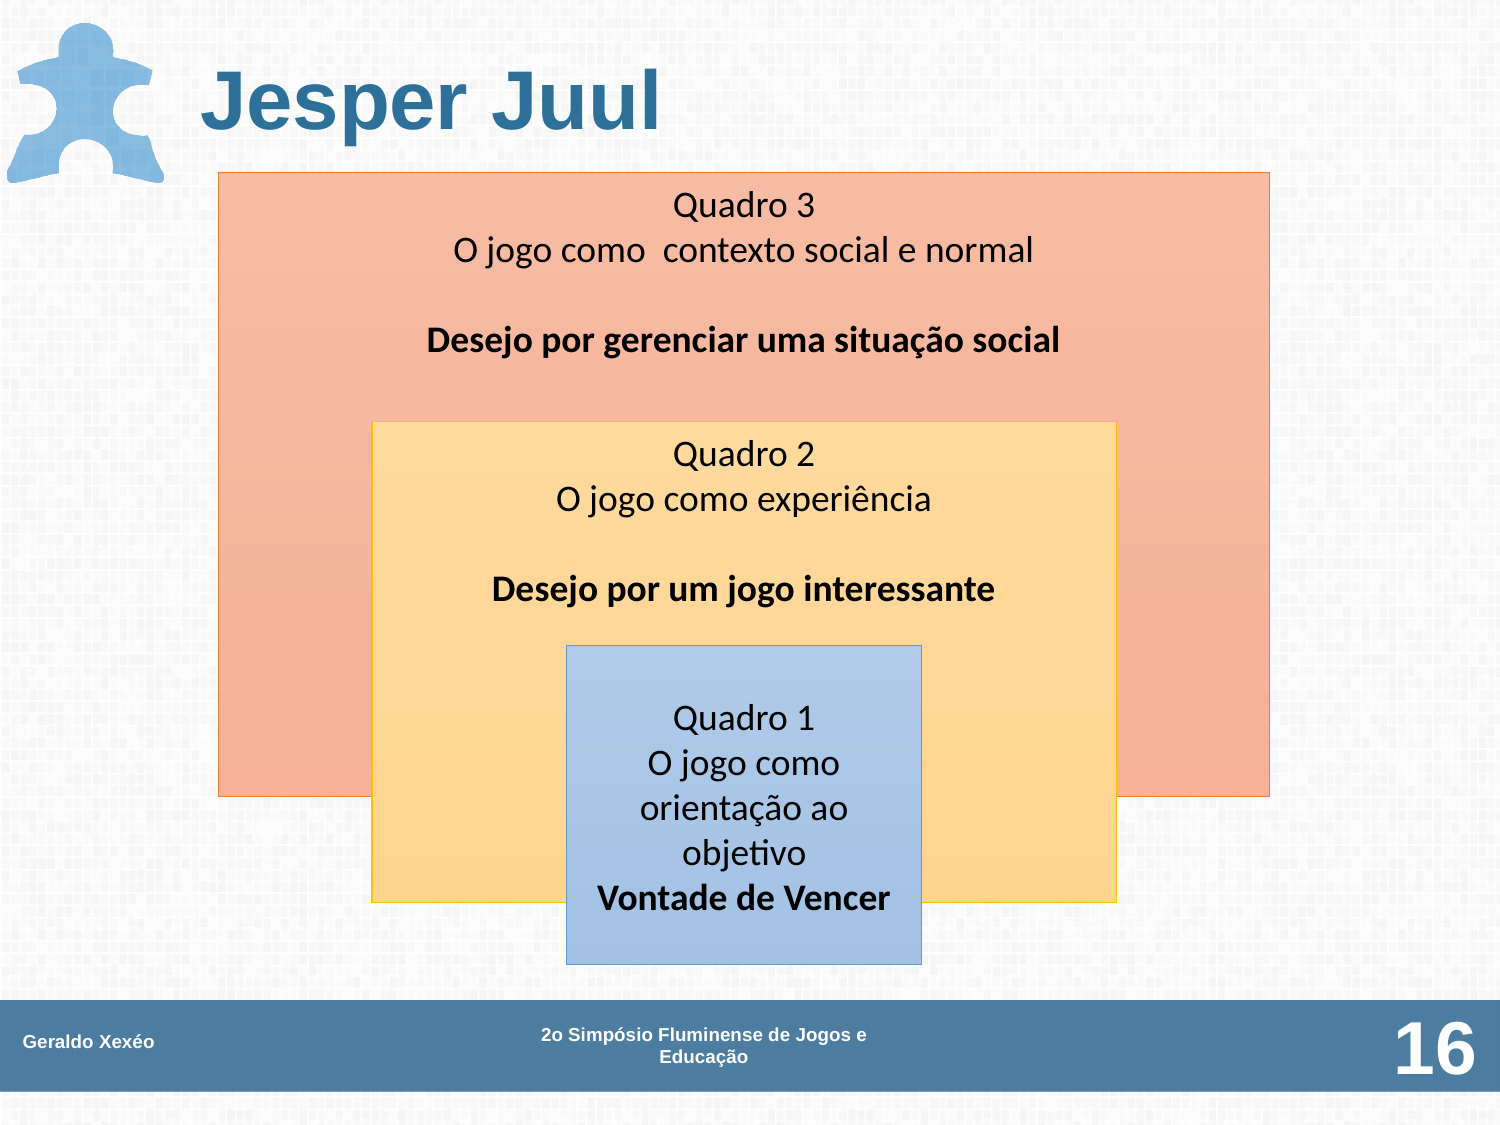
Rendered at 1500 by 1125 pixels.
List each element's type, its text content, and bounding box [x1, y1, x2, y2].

text_box Quadro 1 O jogo como orientação ao objetivo Vontade de Vencer [566, 645, 922, 965]
text_box Quadro 3 O jogo como contexto social e normal Desejo por gerenciar uma situação social [218, 195, 1270, 797]
footer 2o Simpósio Fluminense de Jogos e Educação [486, 1021, 922, 1069]
slide_number 16 [1297, 1021, 1492, 1069]
text_box Quadro 2 O jogo como experiência Desejo por um jogo interessante [371, 421, 1117, 903]
slide_number Geraldo Xexéo [7, 1017, 203, 1066]
title Jesper Juul [185, 11, 1481, 195]
picture [0, 0, 1500, 1125]
